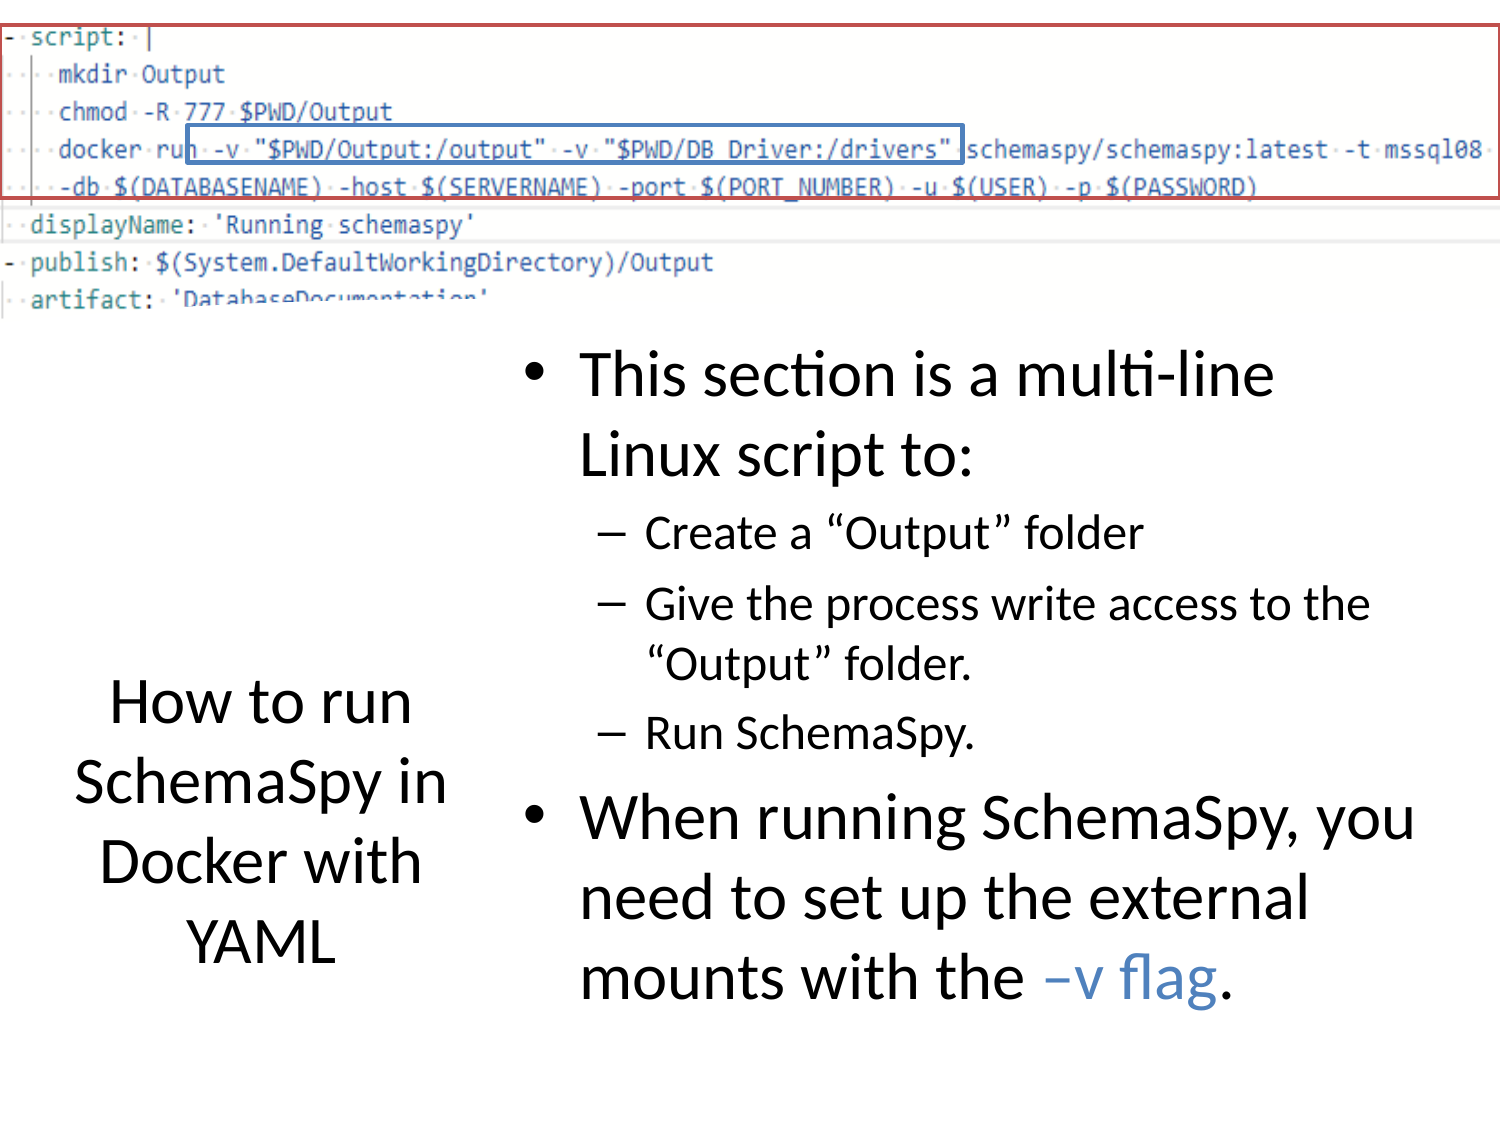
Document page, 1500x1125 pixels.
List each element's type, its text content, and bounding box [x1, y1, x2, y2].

list This section is a multi-line Linux script to: Create a “Output” folder Give the process write access to the “Output” folder. Run SchemaSpy. When running SchemaSpy, you need to set up the external mounts with the –v flag. [507, 332, 1441, 1018]
title How to run SchemaSpy in Docker with YAML [59, 615, 464, 1018]
picture [0, 24, 1500, 323]
